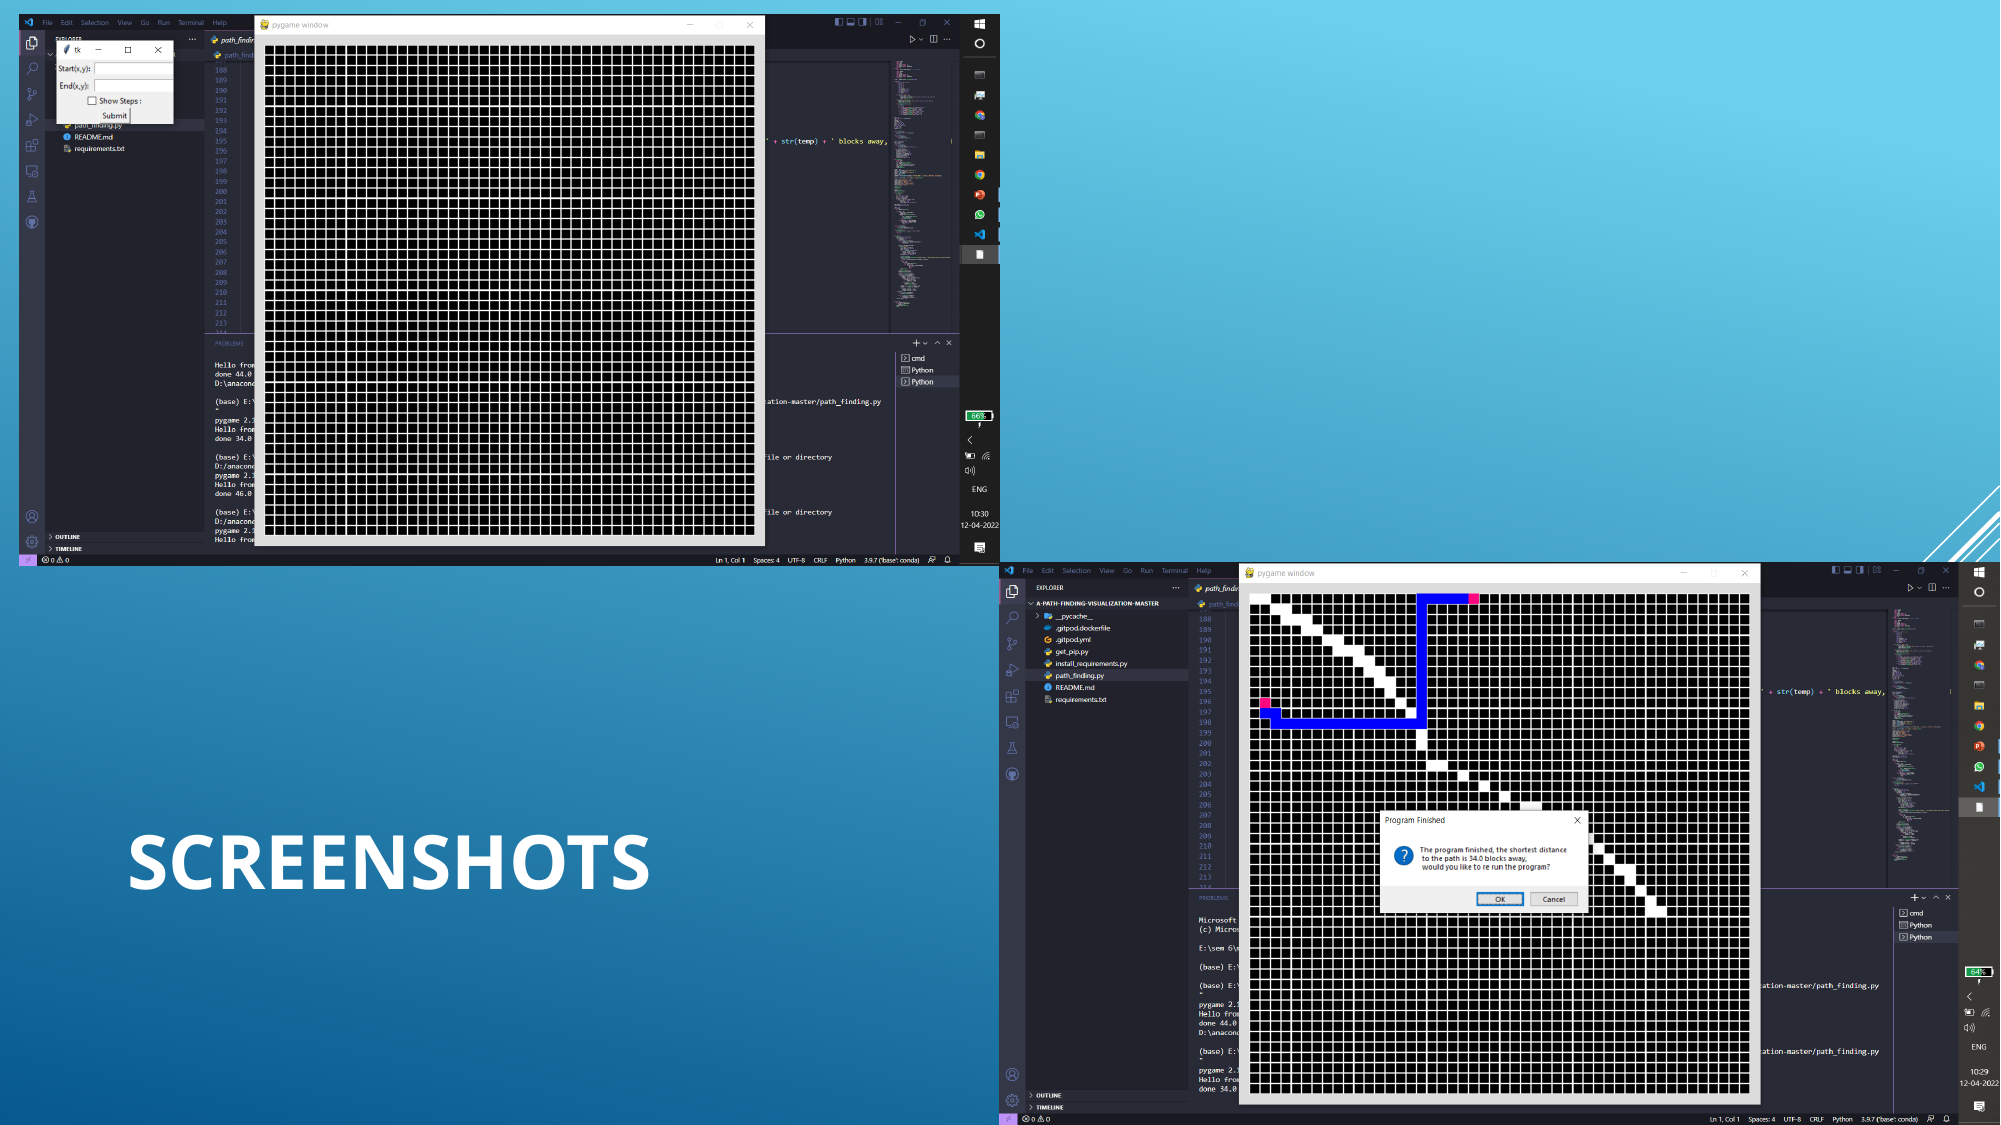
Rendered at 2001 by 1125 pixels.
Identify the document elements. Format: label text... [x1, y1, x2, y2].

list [19, 14, 1001, 567]
title SCREENSHOTS [112, 736, 999, 984]
picture [999, 562, 2000, 1125]
